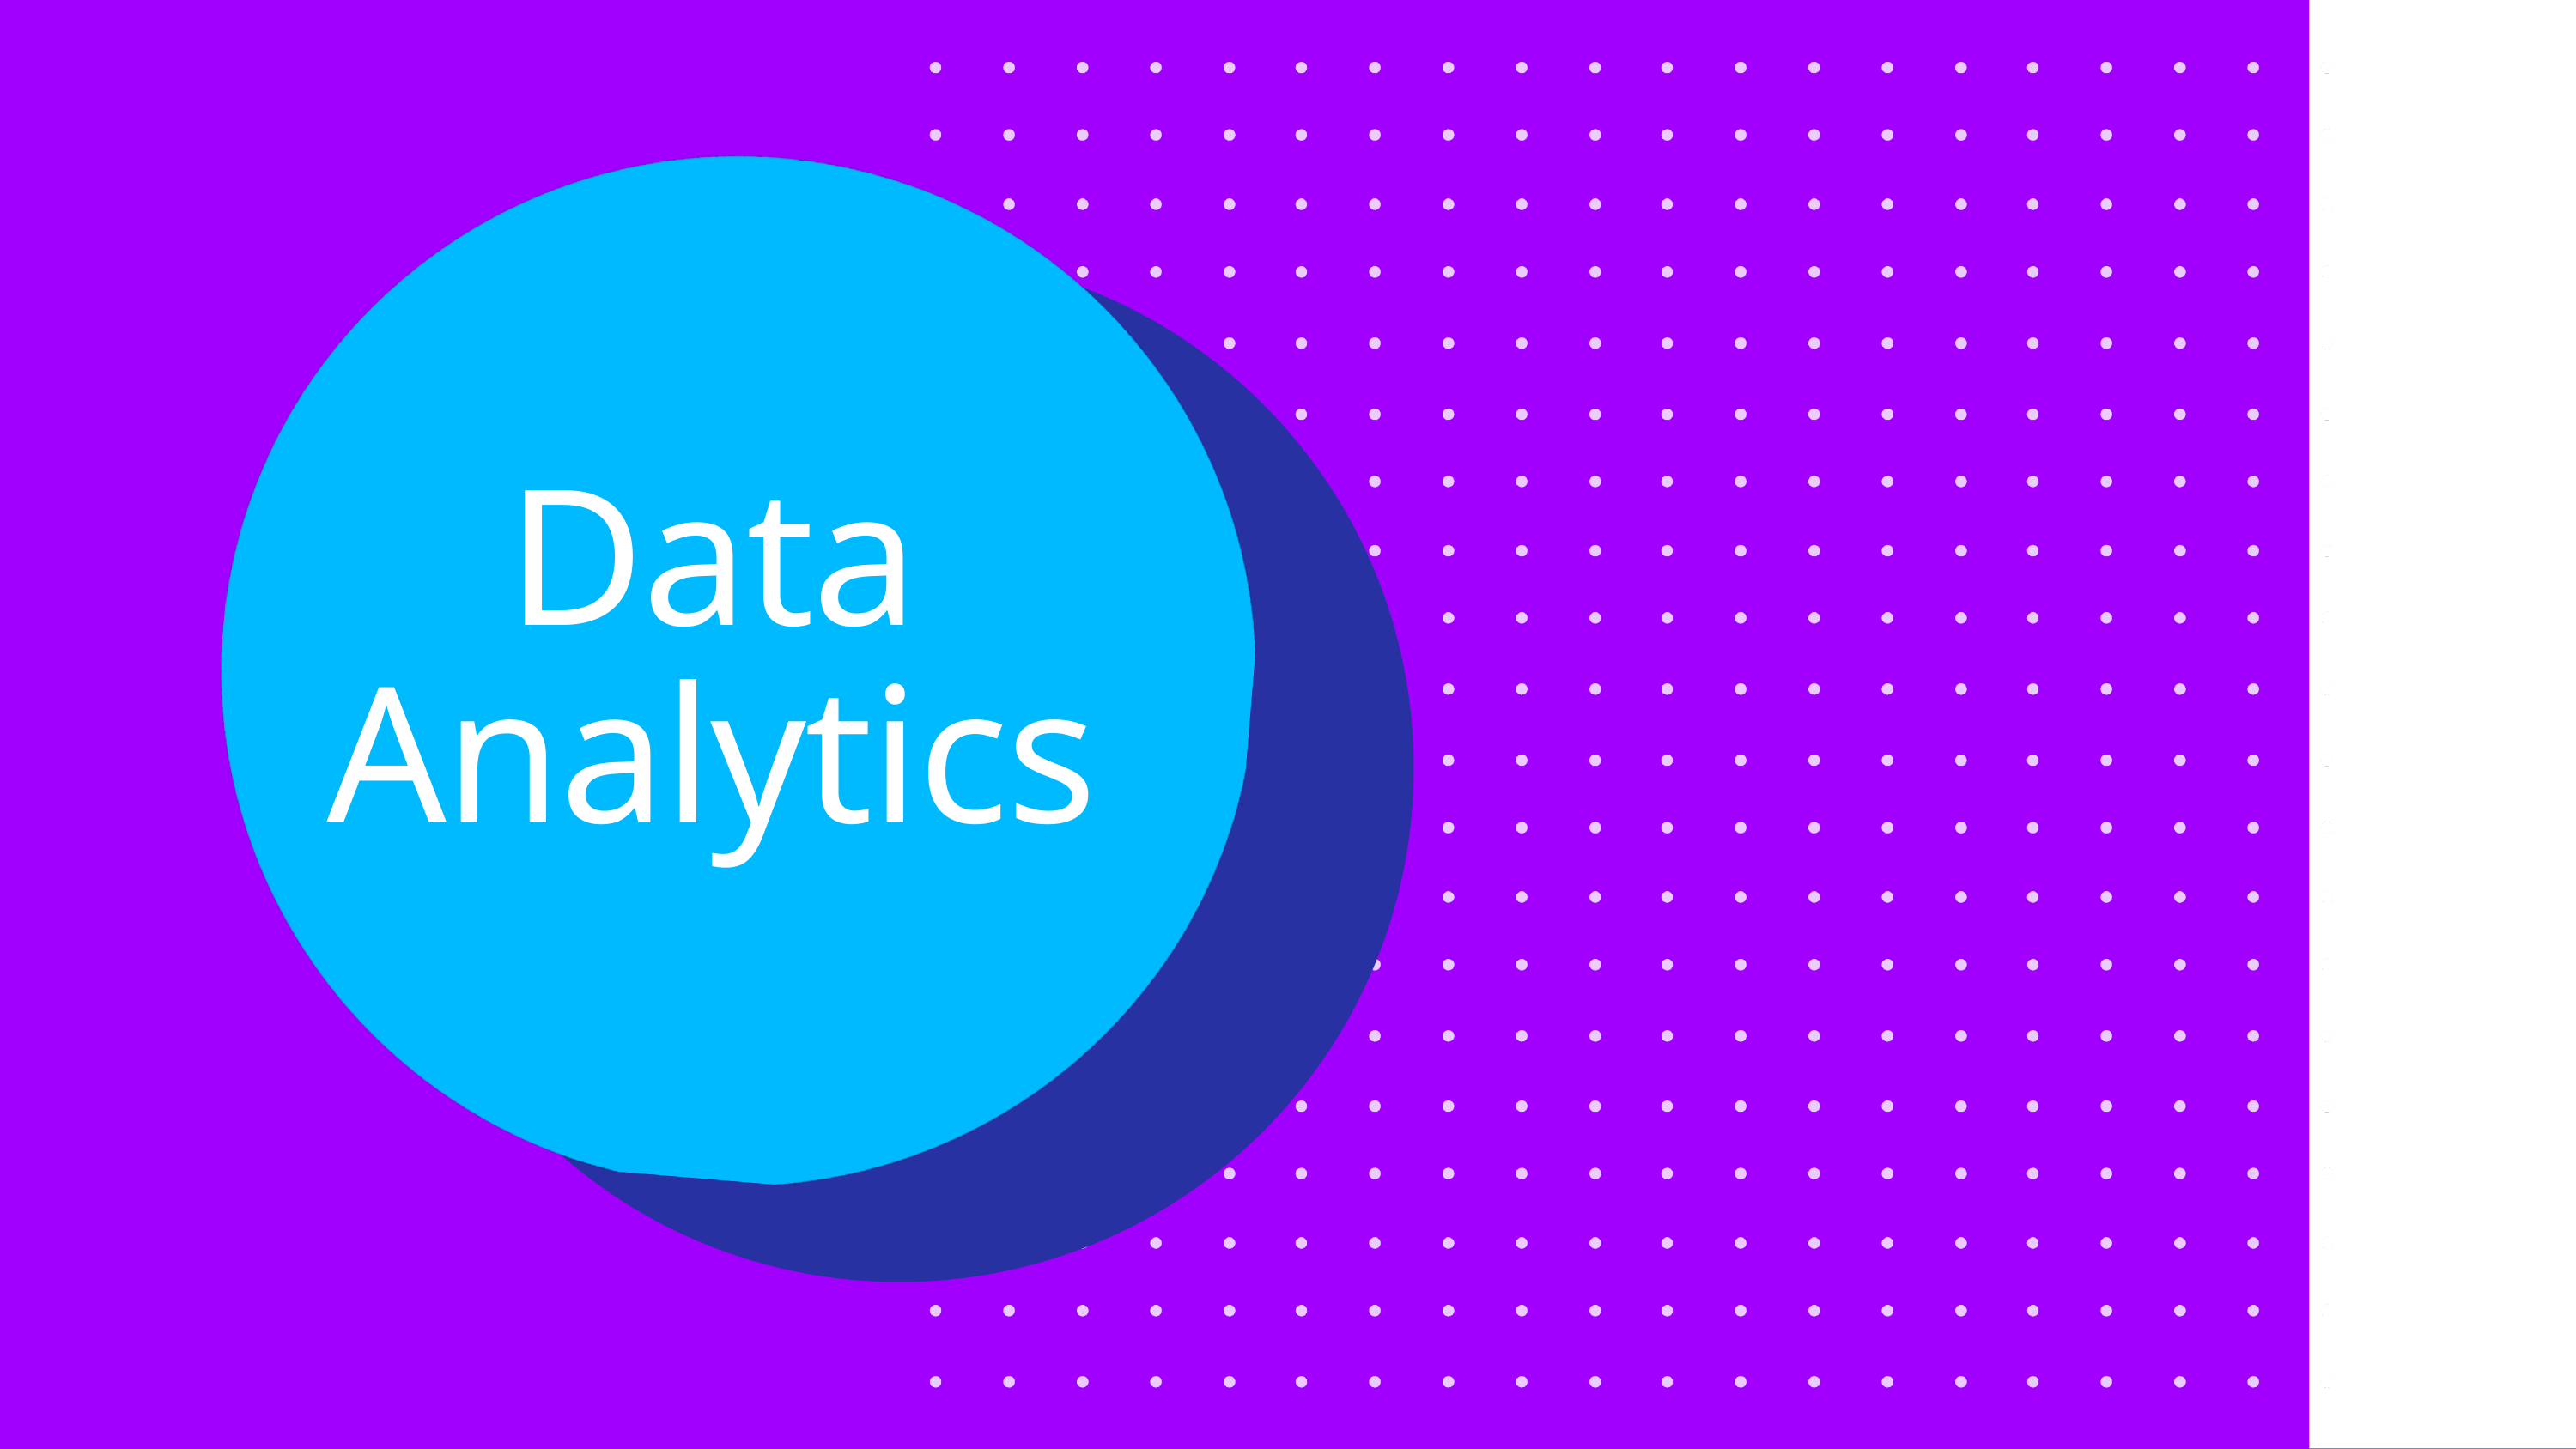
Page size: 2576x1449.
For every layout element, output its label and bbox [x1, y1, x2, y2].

text_box [2309, 0, 2576, 1449]
text_box [921, 57, 2337, 1392]
text_box [180, 110, 1414, 1282]
